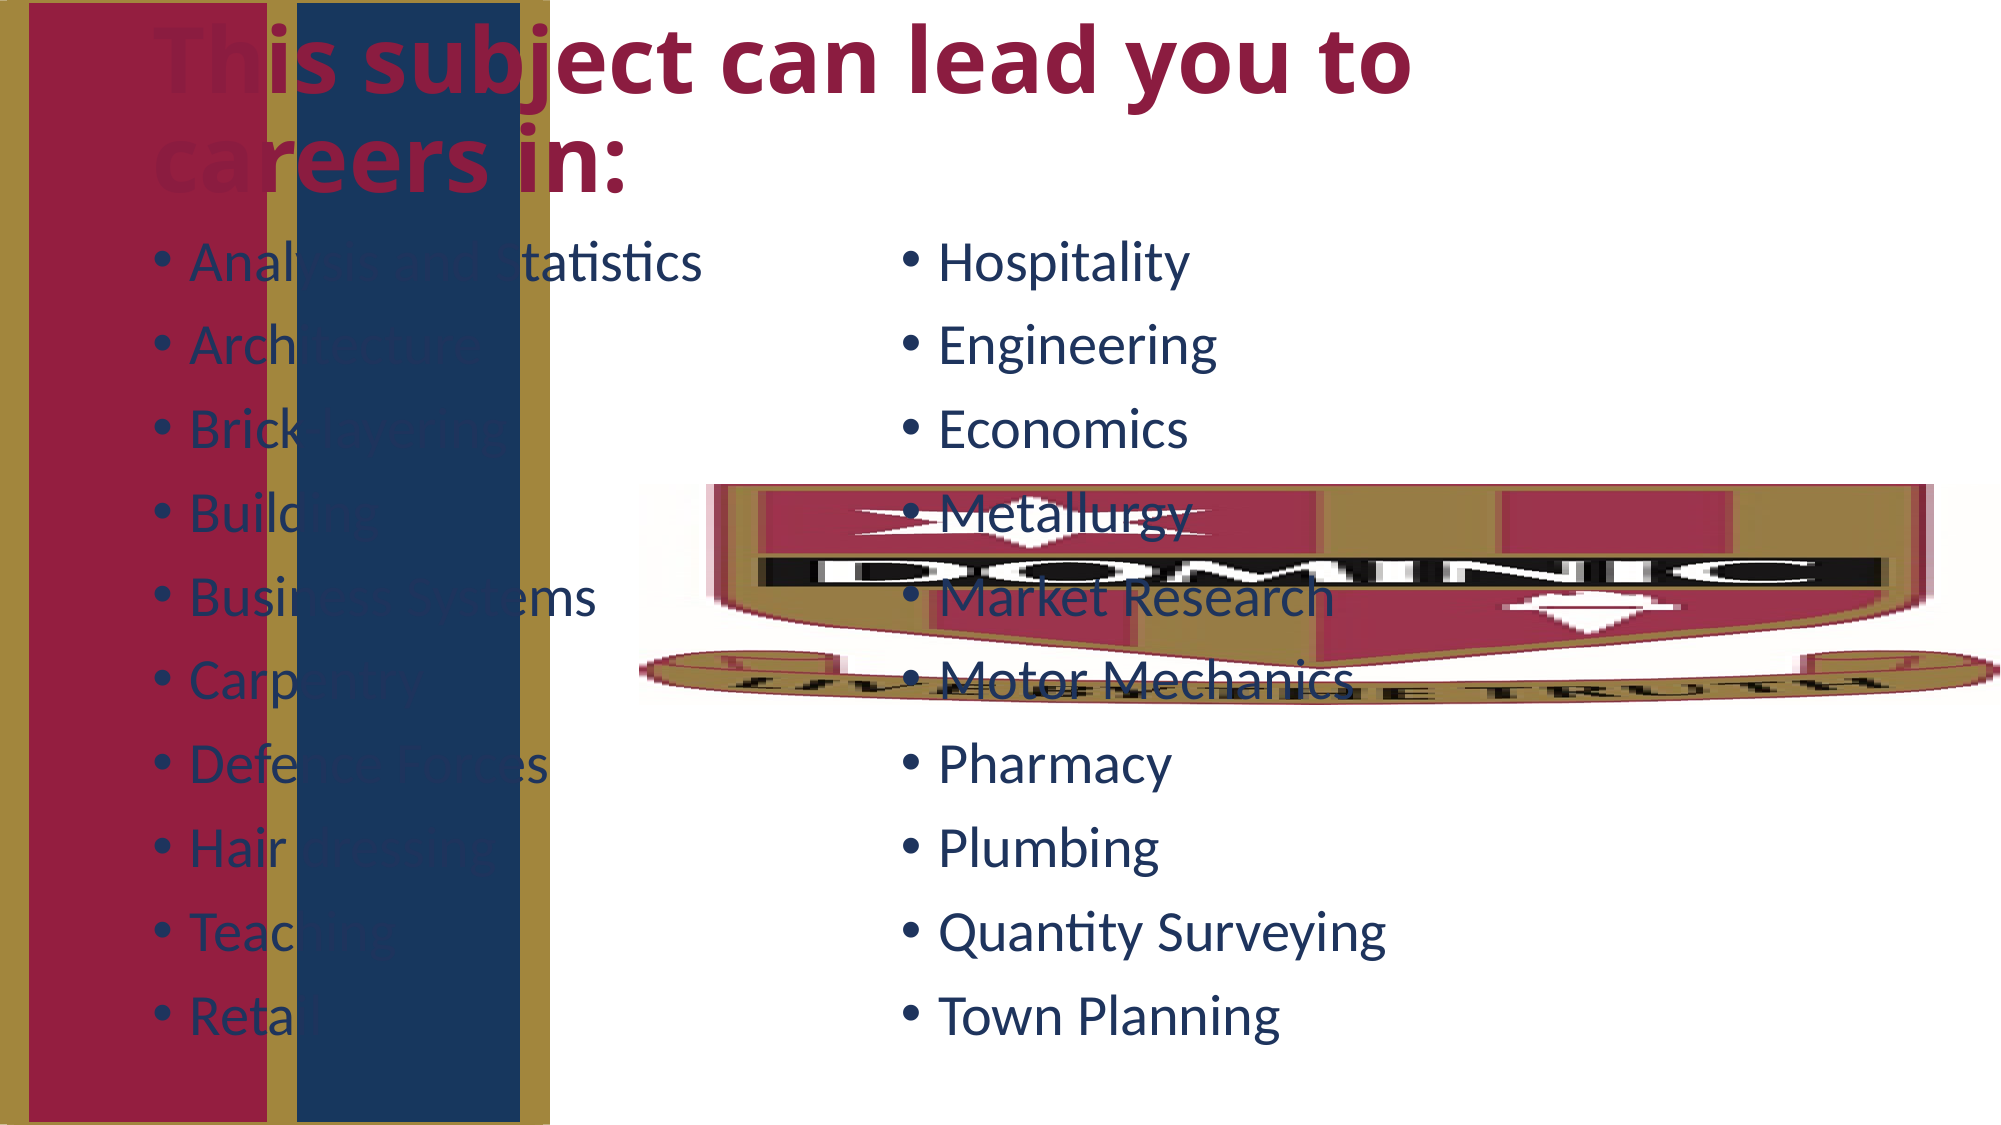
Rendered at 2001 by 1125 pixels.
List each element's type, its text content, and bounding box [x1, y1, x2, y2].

list Analysis and Statistics Architecture Brick-layering Building Business Systems Carpentry Defence Forces Hair dressing Teaching Retail [137, 223, 776, 1087]
picture [0, 0, 2001, 1125]
title This subject can lead you to careers in: [137, 59, 1686, 278]
text_box Hospitality Engineering Economics Metallurgy Market Research Motor Mechanics Pharmacy Plumbing Quantity Surveying Town Planning [885, 223, 1565, 1064]
